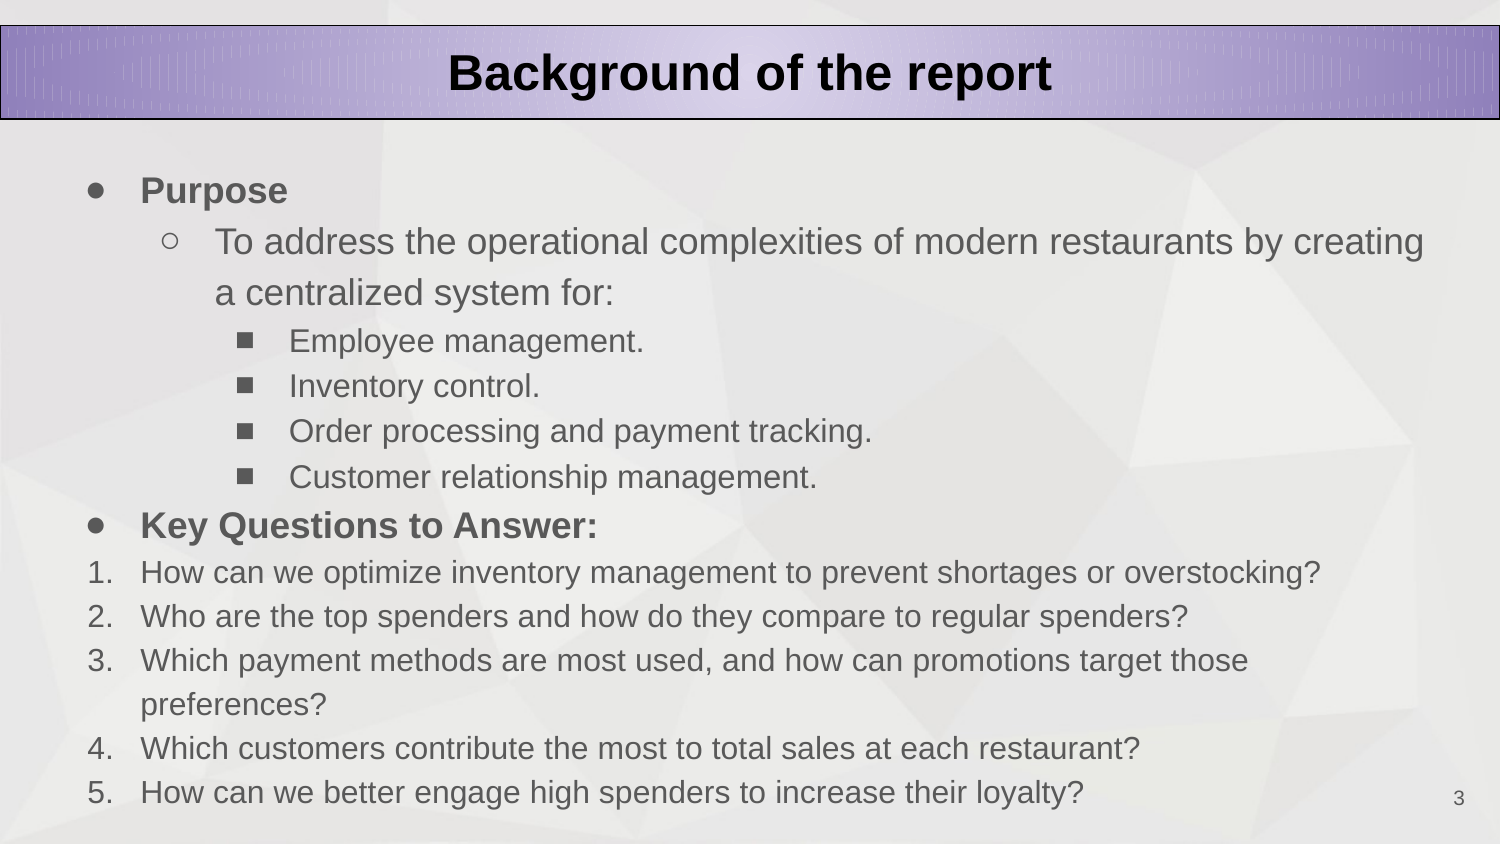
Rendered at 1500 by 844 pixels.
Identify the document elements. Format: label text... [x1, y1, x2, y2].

title Background of the report [0, 25, 1500, 120]
list Purpose To address the operational complexities of modern restaurants by creating a centralized system for: Employee management. Inventory control. Order processing and payment tracking. Customer relationship management. Key Questions to Answer: How can we optimize inventory management to prevent shortages or overstocking? Who are the top spenders and how do they compare to regular spenders? Which payment methods are most used, and how can promotions target those preferences? Which customers contribute the most to total sales at each restaurant? How can we better engage high spenders to increase their loyalty? [51, 145, 1449, 830]
picture [0, 120, 1500, 844]
slide_number ‹#› [1389, 764, 1480, 830]
picture [0, 0, 1500, 25]
